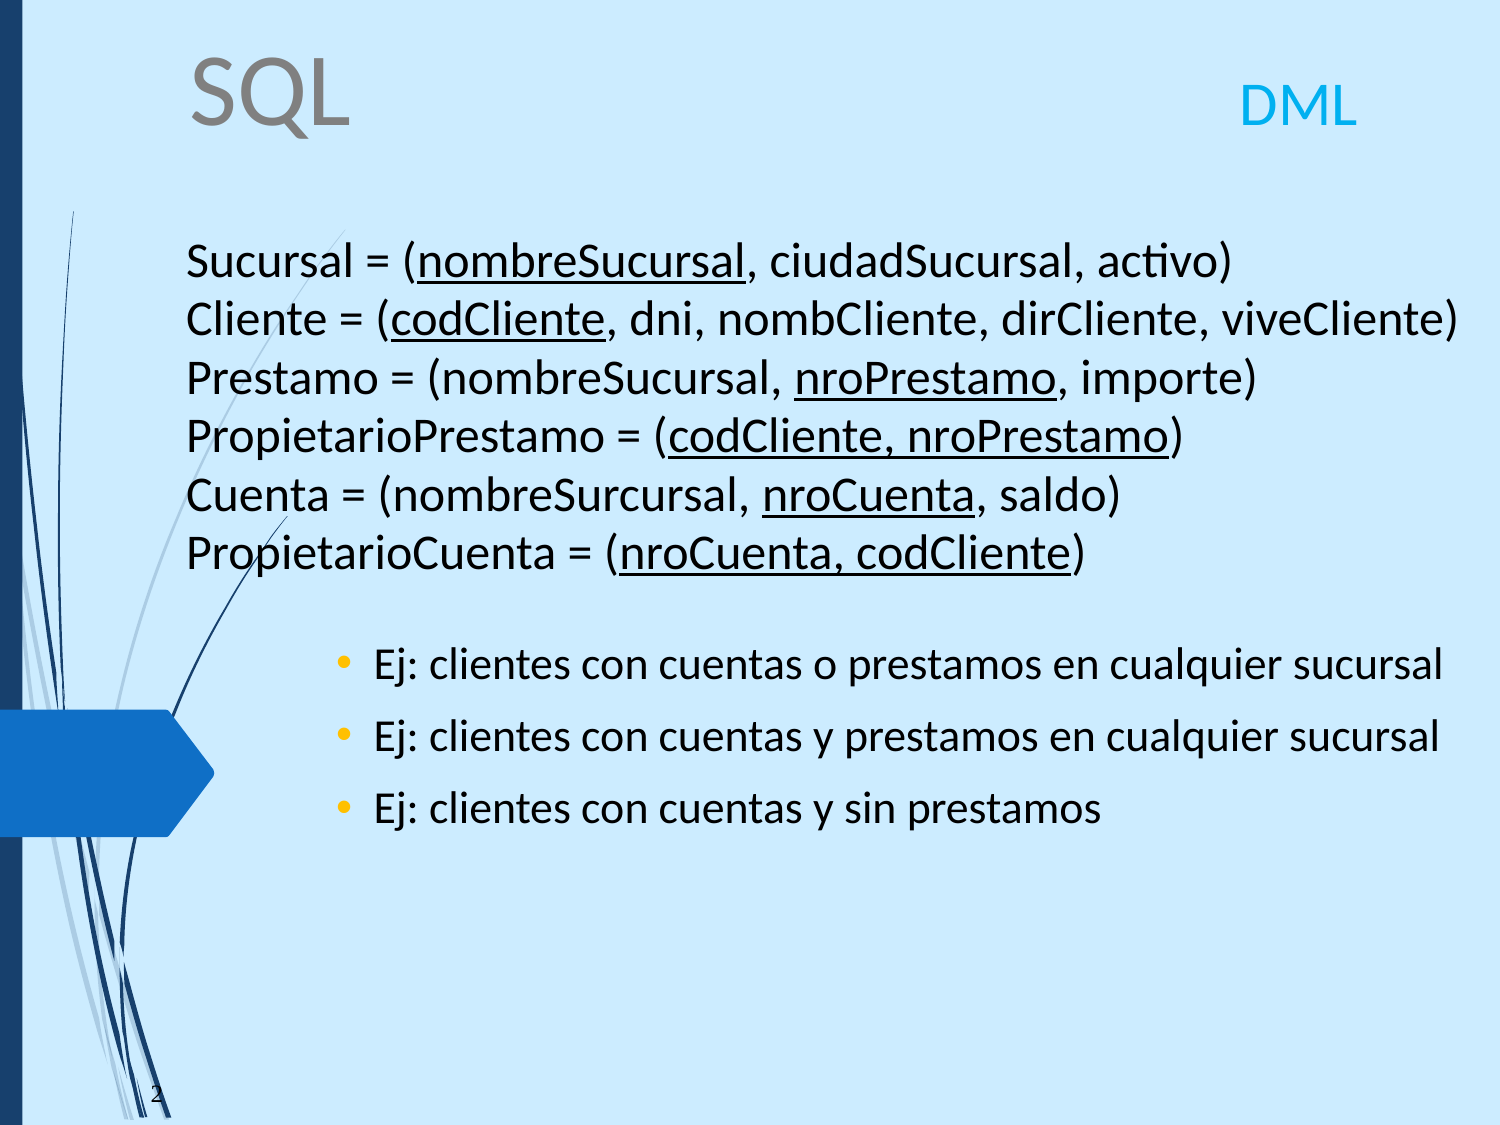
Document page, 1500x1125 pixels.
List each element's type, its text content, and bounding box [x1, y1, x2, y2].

text_box SQL DML [174, 19, 1450, 149]
text_box Sucursal = (nombreSucursal, ciudadSucursal, activo) Cliente = (codCliente, dni, nombCliente, dirCliente, viveCliente) Prestamo = (nombreSucursal, nroPrestamo, importe) PropietarioPrestamo = (codCliente, nroPrestamo) Cuenta = (nombreSurcursal, nroCuenta, saldo) PropietarioCuenta = (nroCuenta, codCliente) Ej: clientes con cuentas o prestamos en cualquier sucursal Ej: clientes con cuentas y prestamos en cualquier sucursal Ej: clientes con cuentas y sin prestamos [171, 231, 1500, 1012]
slide_number 2 [135, 1069, 349, 1113]
